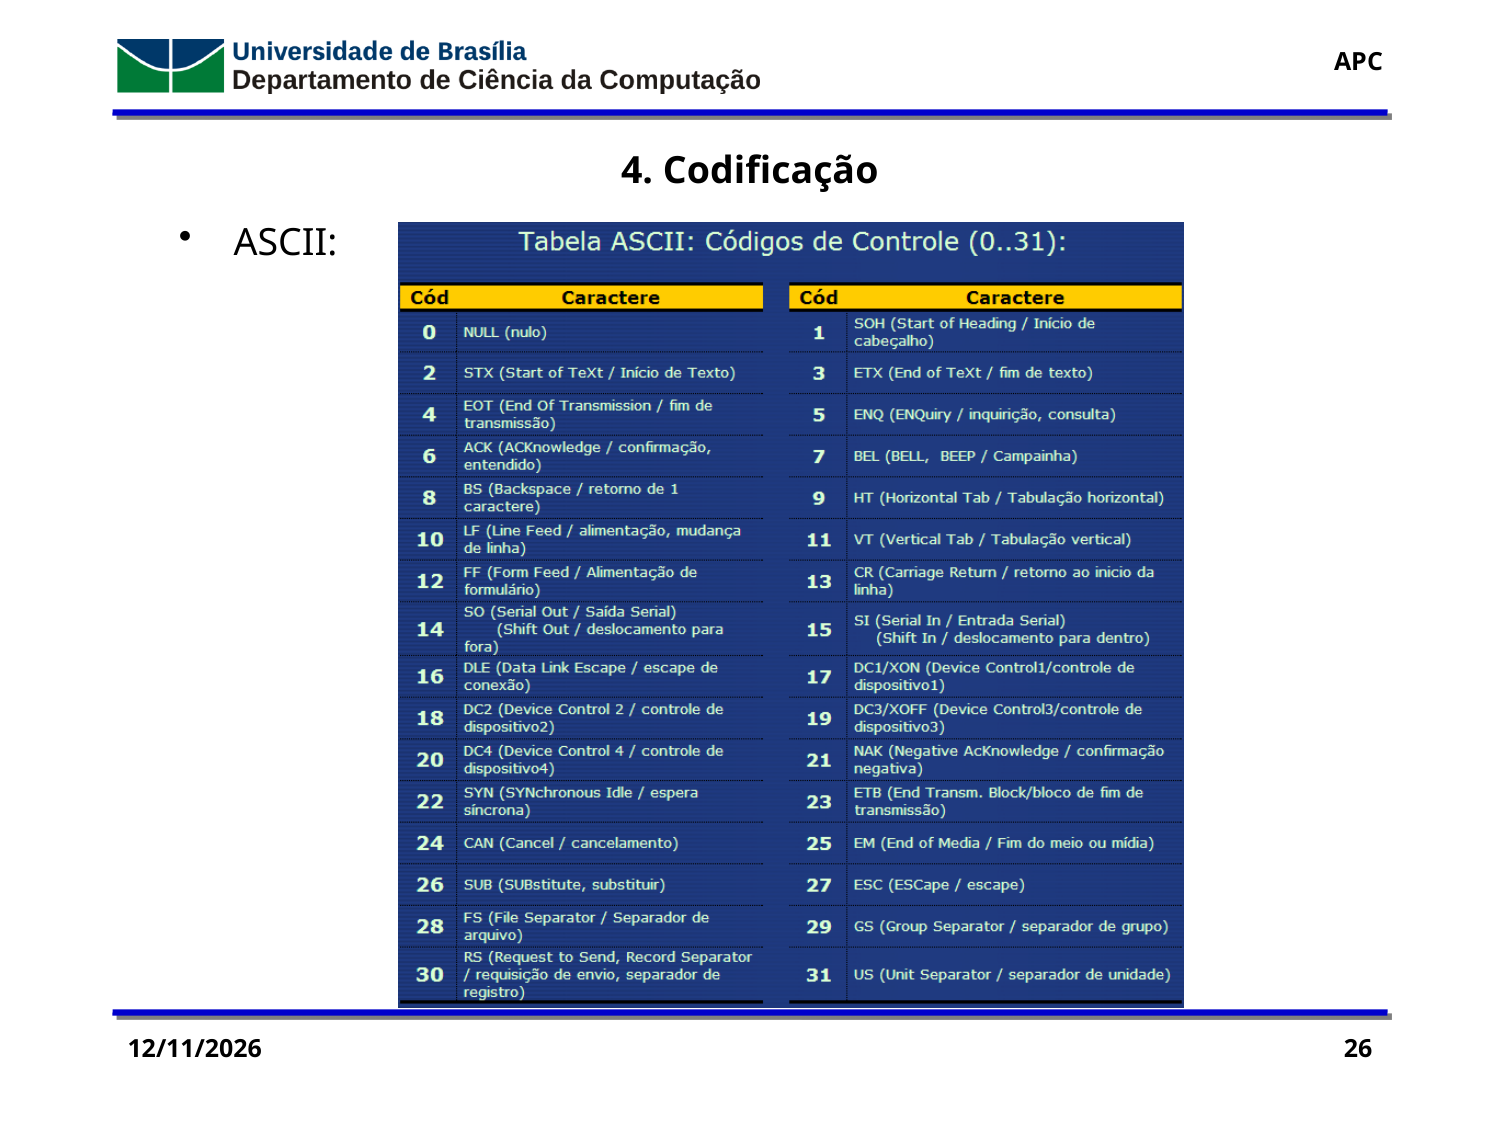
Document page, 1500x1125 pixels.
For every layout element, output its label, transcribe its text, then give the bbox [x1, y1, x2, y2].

text_box 4. Codificação [112, 138, 1388, 243]
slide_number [112, 1024, 426, 1101]
text_box [0, 1, 1500, 75]
picture [398, 222, 1184, 1008]
text_box ASCII: [164, 210, 1350, 271]
slide_number 26 [1074, 1024, 1388, 1101]
picture [117, 75, 760, 94]
